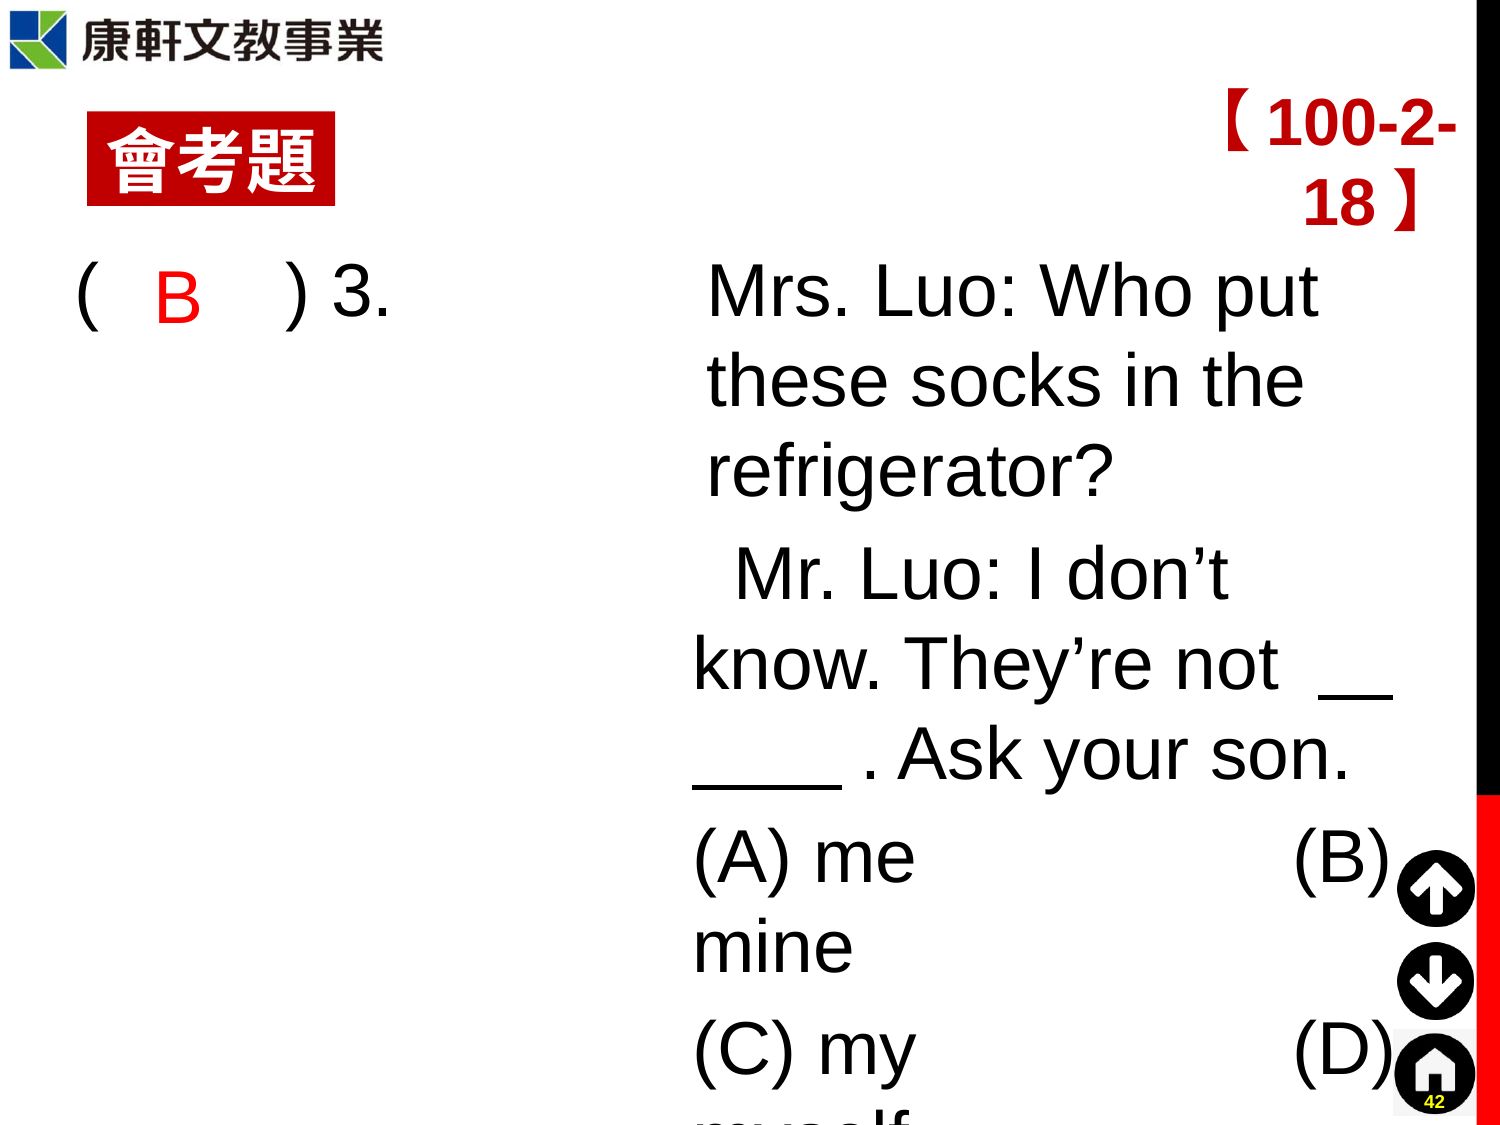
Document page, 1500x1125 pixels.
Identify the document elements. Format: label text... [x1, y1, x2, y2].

picture [1397, 850, 1475, 928]
picture [1396, 942, 1475, 1020]
text_box 會考題 [85, 109, 337, 208]
picture [1393, 1029, 1476, 1116]
text_box B [107, 255, 249, 346]
text_box 【100-2-18】 [1029, 109, 1476, 208]
picture [8, 9, 387, 70]
text_box ( ) 3. Mrs. Luo: Who put these socks in the refrigerator? Mr. Luo: I don’t know. They’re not . Ask your son. (A) me (B) mine (C) my (D) myself [59, 234, 1452, 1125]
